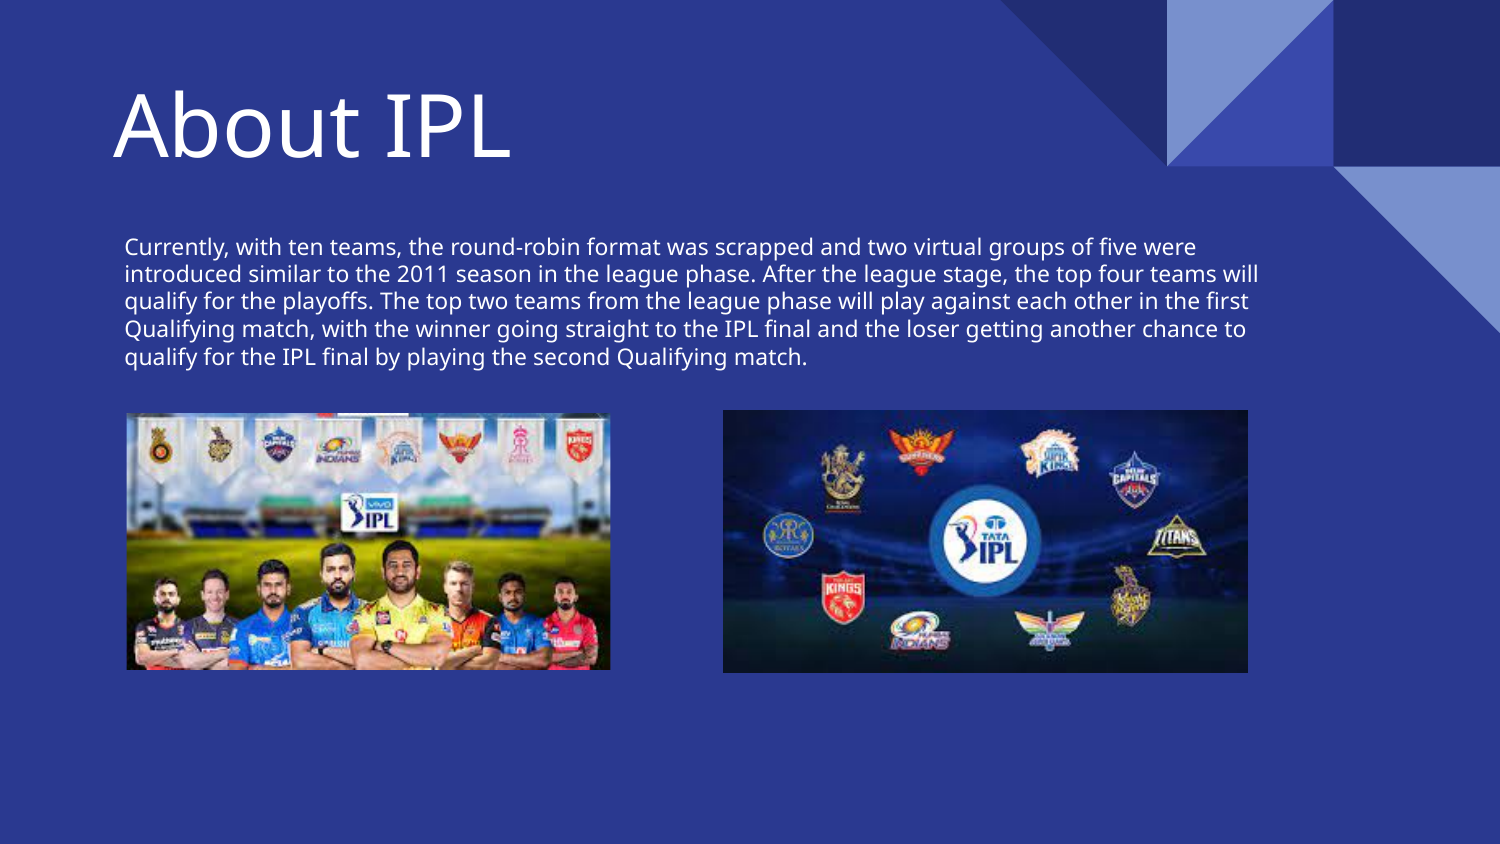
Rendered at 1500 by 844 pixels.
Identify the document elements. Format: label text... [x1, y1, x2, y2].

picture [722, 410, 1249, 674]
title About IPL [98, 52, 1447, 190]
picture [126, 413, 611, 670]
text_box Currently, with ten teams, the round-robin format was scrapped and two virtual groups of five were introduced similar to the 2011 season in the league phase. After the league stage, the top four teams will qualify for the playoffs. The top two teams from the league phase will play against each other in the first Qualifying match, with the winner going straight to the IPL final and the loser getting another chance to qualify for the IPL final by playing the second Qualifying match. [109, 217, 1308, 385]
